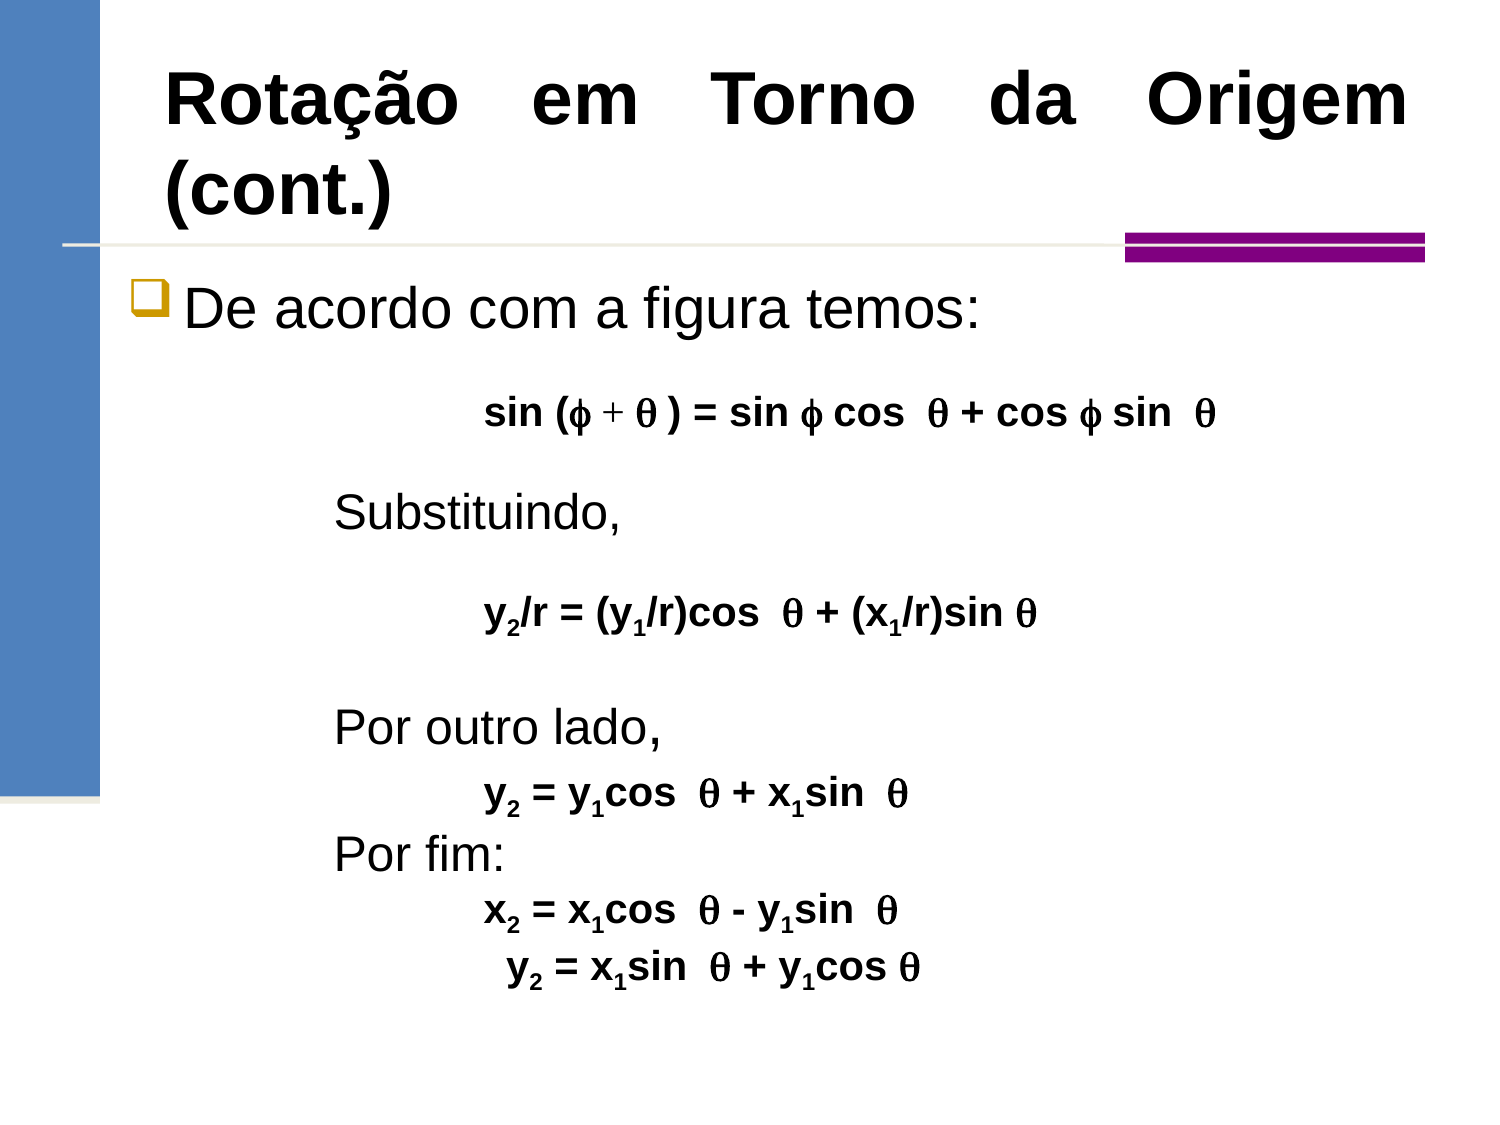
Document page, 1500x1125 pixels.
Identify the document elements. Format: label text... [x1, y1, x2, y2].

text_box Rotação em Torno da Origem (cont.) [150, 45, 1425, 233]
text_box De acordo com a figura temos: sin ( +  ) = sin  cos  + cos  sin  Substituindo, y2/r = (y1/r)cos  + (x1/r)sin  Por outro lado, y2 = y1cos  + x1sin  Por fim: x2 = x1cos  - y1sin  y2 = x1sin  + y1cos  [112, 262, 1438, 1088]
